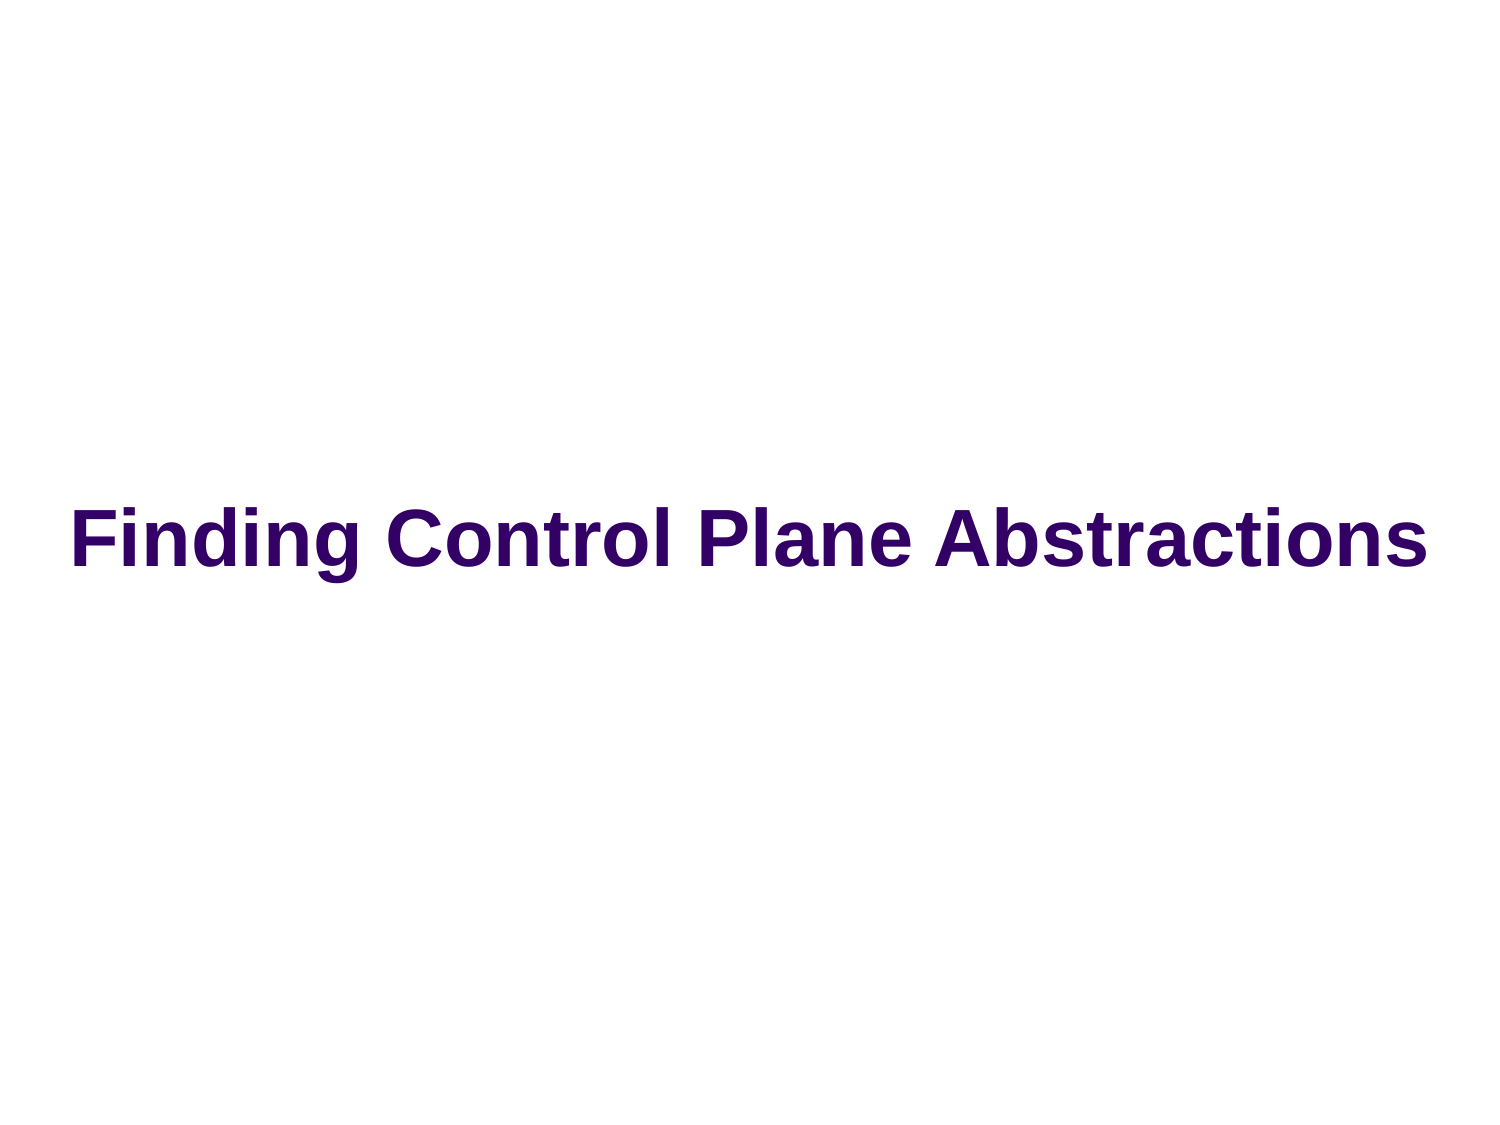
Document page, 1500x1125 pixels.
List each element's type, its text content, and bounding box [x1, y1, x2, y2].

title Finding Control Plane Abstractions [0, 349, 1500, 591]
